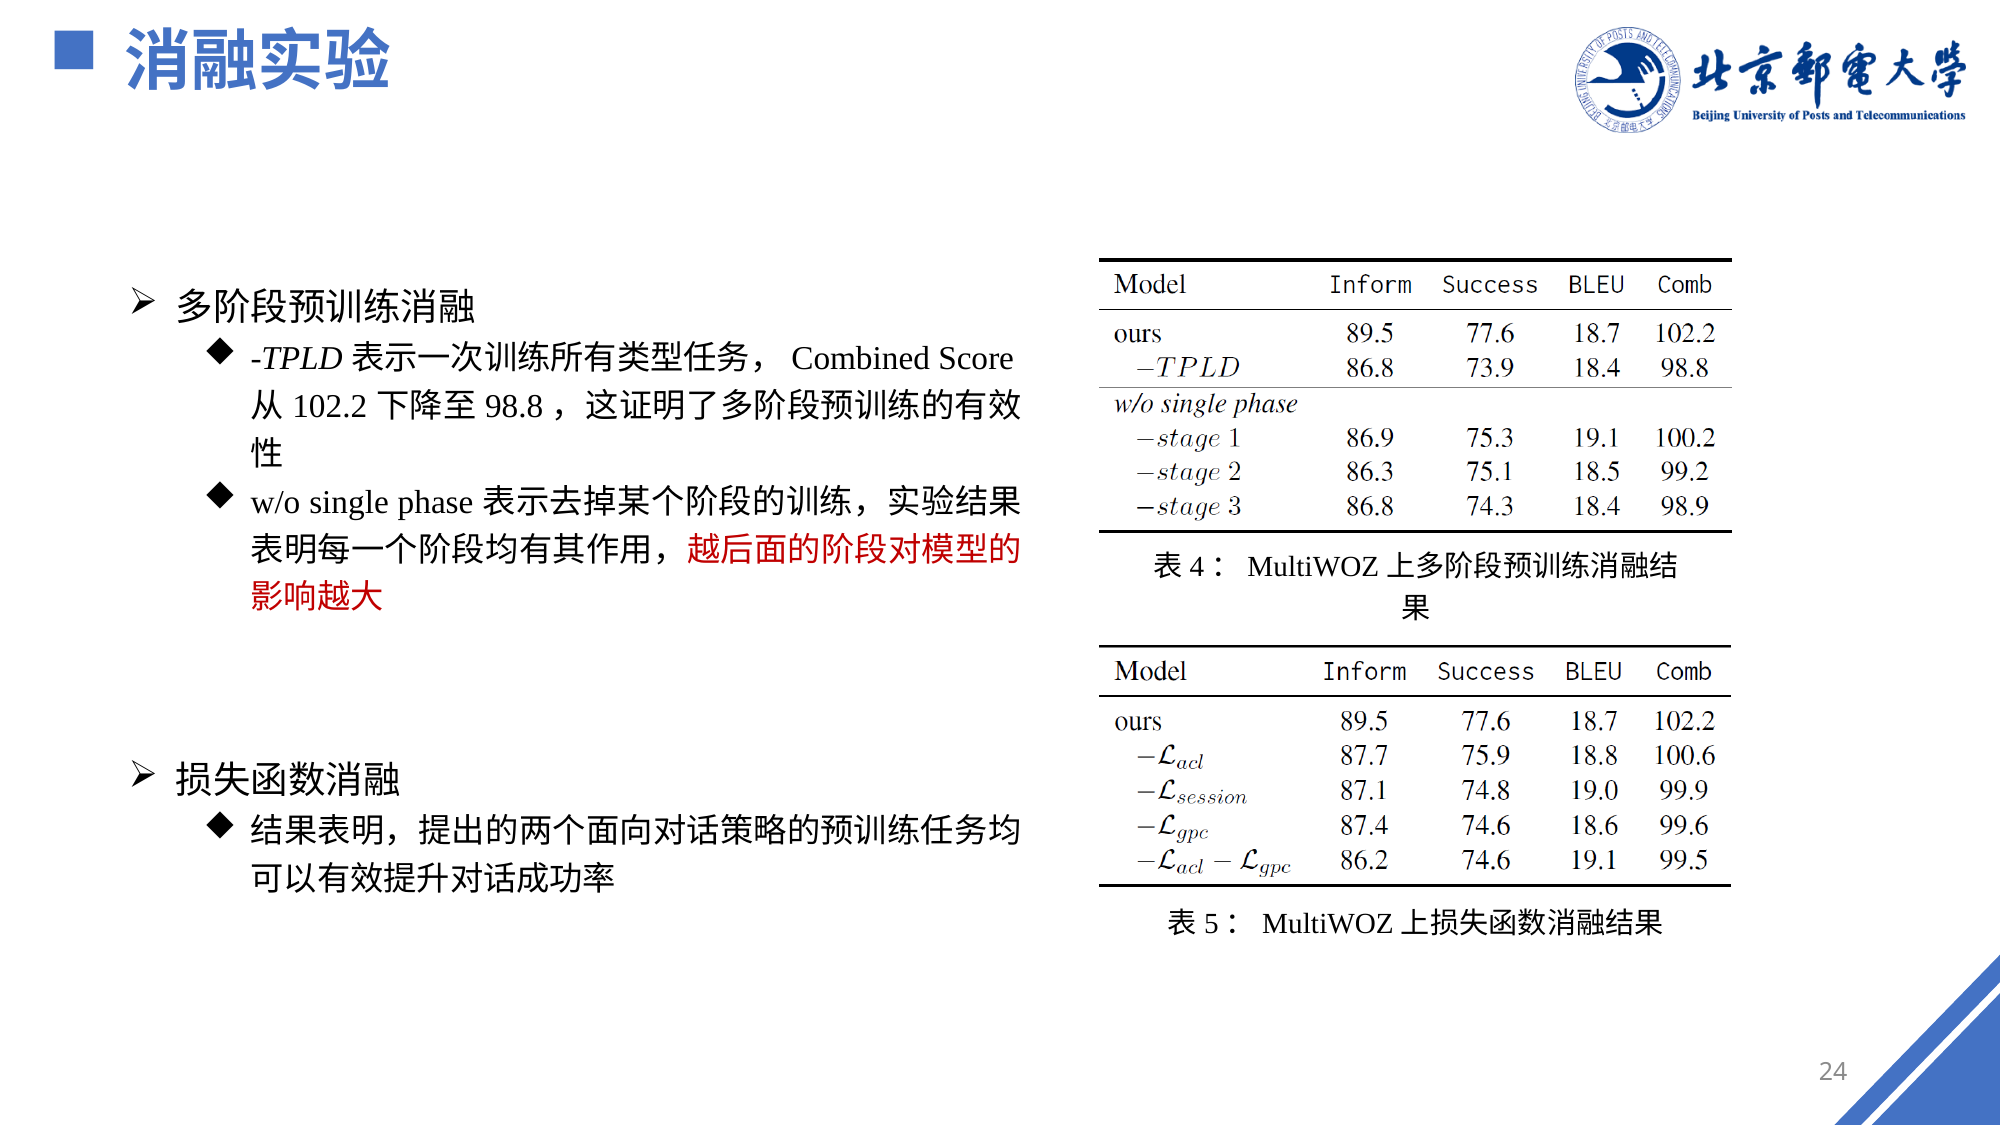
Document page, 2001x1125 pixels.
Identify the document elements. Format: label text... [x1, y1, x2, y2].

picture [1575, 27, 1966, 133]
text_box 消融实验 [34, 10, 1618, 106]
slide_number 24 [1412, 1042, 1832, 1103]
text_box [1832, 957, 2000, 1123]
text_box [114, 230, 1739, 944]
